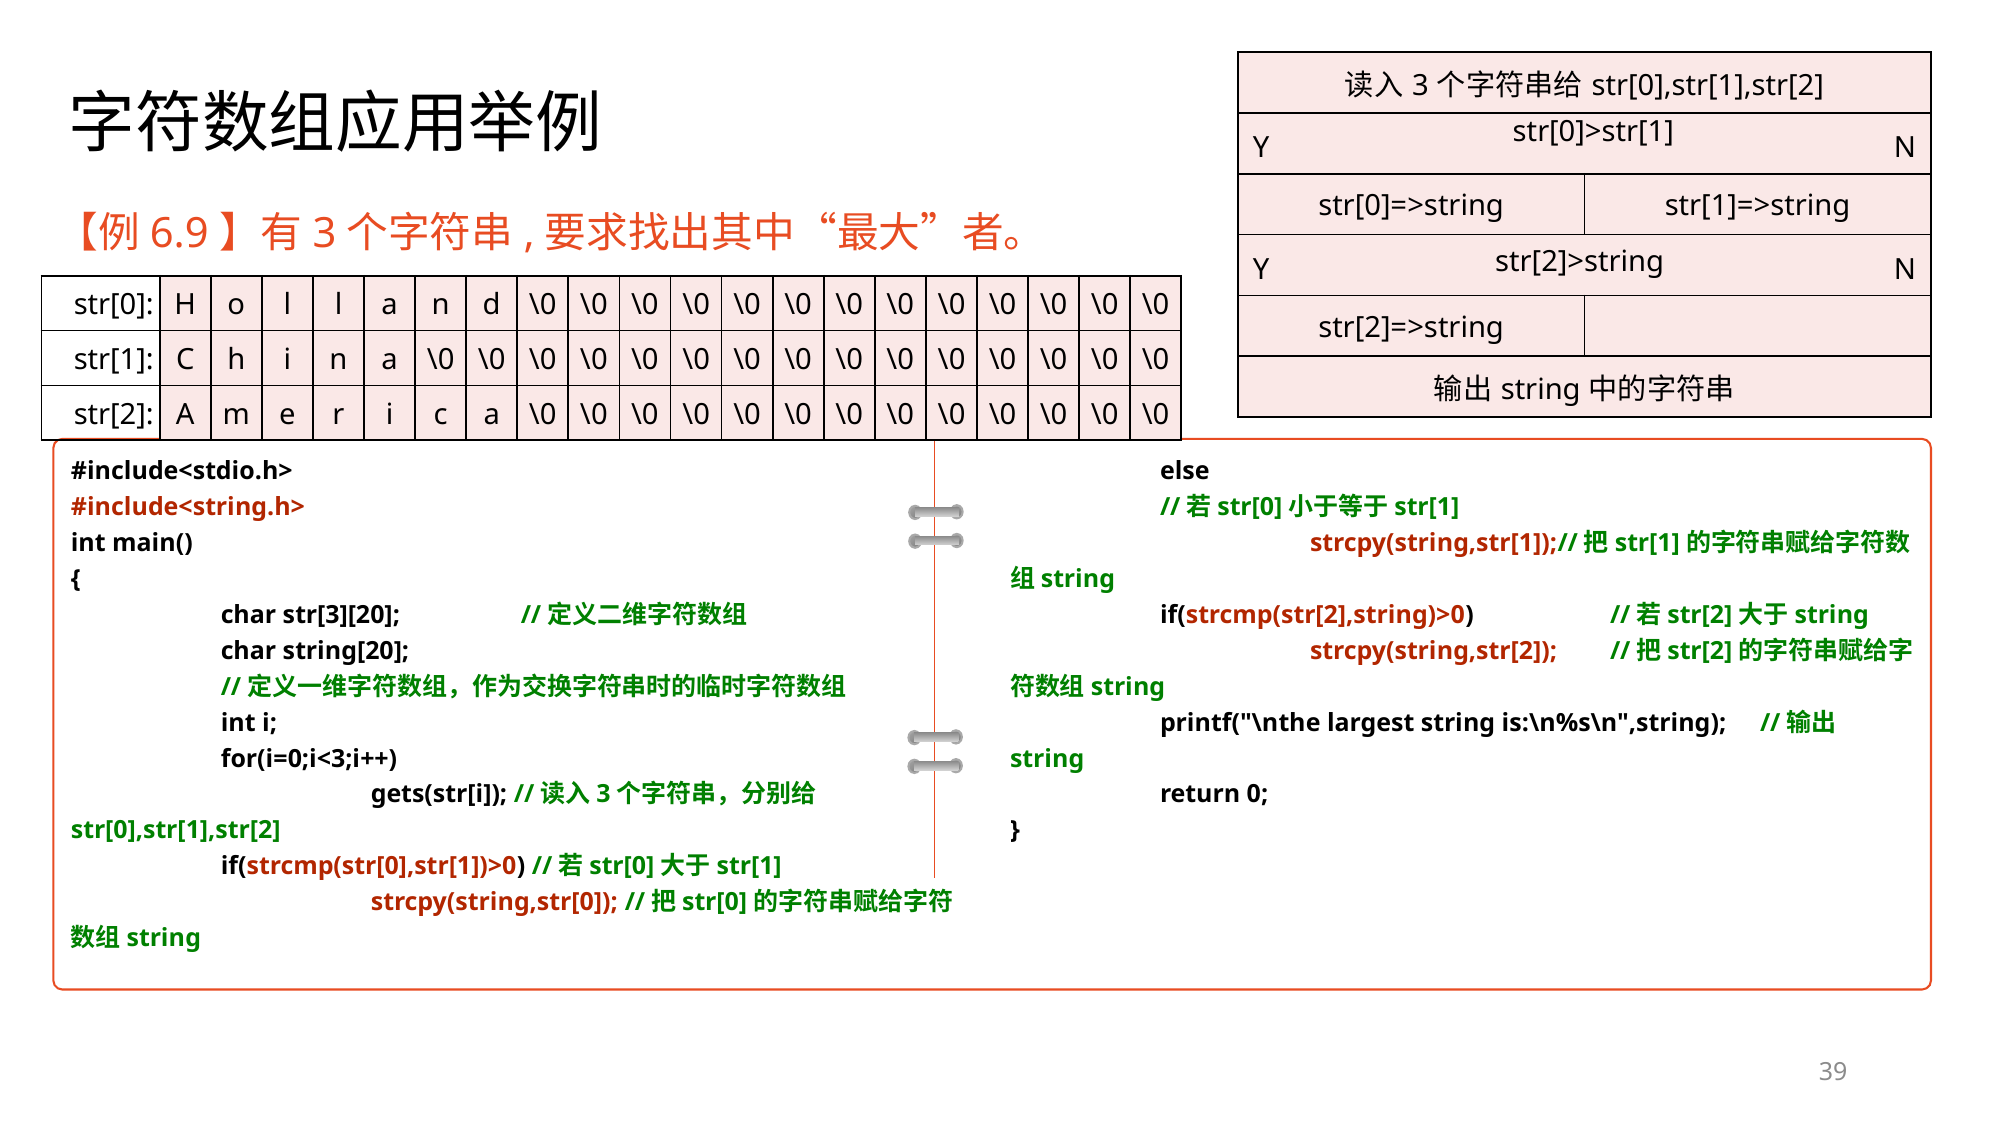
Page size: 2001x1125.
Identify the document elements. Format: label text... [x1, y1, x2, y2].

table_cell \0 [569, 386, 619, 439]
table_header a [365, 277, 414, 330]
table_cell e [263, 386, 312, 439]
table_header \0 [876, 277, 925, 330]
table_header \0 [569, 277, 619, 330]
table_cell str[0]=>string [1239, 175, 1584, 234]
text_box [908, 730, 962, 774]
title 字符数组应用举例 [53, 4, 1846, 246]
table_cell m [212, 386, 261, 439]
table_cell str[2]=>string [1239, 296, 1584, 355]
table_cell \0 [722, 386, 772, 439]
table_cell \0 [569, 331, 619, 385]
table_cell \0 [1029, 331, 1078, 385]
table_cell \0 [825, 386, 874, 439]
table_header \0 [722, 277, 772, 330]
text_box str[2]>string [1462, 234, 1697, 285]
table_header \0 [1131, 277, 1180, 330]
table_cell \0 [1080, 331, 1129, 385]
table_cell n [314, 331, 363, 385]
table_header \0 [620, 277, 670, 330]
table_cell a [365, 331, 414, 385]
table_cell c [416, 386, 465, 439]
table_cell \0 [467, 331, 516, 385]
table_cell \0 [927, 386, 976, 439]
table_header \0 [774, 277, 823, 330]
table_cell N [1584, 114, 1930, 173]
table_header \0 [825, 277, 874, 330]
text_box #include<stdio.h> #include<string.h> int main() { char str[3][20]; //定义二维字符数组 char string[20]; //定义一维字符数组，作为交换字符串时的临时字符数组 int i; for(i=0;i<3;i++) gets(str[i]); //读入3个字符串，分别给str[0],str[1],str[2] if(strcmp(str[0],str[1])>0) //若str[0]大于str[1] strcpy(string,str[0]); //把str[0]的字符串赋给字符数组string else //若str[0]小于等于str[1] strcpy(string,str[1]);//把str[1]的字符串赋给字符数组string if(strcmp(str[2],string)>0) //若str[2]大于string strcpy(string,str[2]); //把str[2]的字符串赋给字符数组string printf("\nthe largest string is:\n%s\n",string); //输出string return 0; } [52, 437, 1933, 991]
table_cell \0 [1131, 331, 1180, 385]
table_cell \0 [1029, 386, 1078, 439]
table_cell \0 [416, 331, 465, 385]
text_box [909, 505, 963, 548]
table_cell \0 [978, 331, 1027, 385]
table_cell \0 [722, 331, 772, 385]
table_cell str[1]: [42, 331, 159, 385]
table_cell i [365, 386, 414, 439]
table_header \0 [671, 277, 721, 330]
table_cell r [314, 386, 363, 439]
table_header \0 [1080, 277, 1129, 330]
table_cell h [212, 331, 261, 385]
table_cell [1585, 296, 1930, 355]
table_header \0 [978, 277, 1027, 330]
table_cell \0 [978, 386, 1027, 439]
table_cell \0 [876, 386, 925, 439]
table_cell C [161, 331, 210, 385]
table_cell N [1584, 235, 1930, 295]
slide_number 39 [1412, 1042, 1863, 1103]
text_box str[0]>str[1] [1489, 104, 1697, 155]
table_cell str[2]: [42, 386, 159, 439]
table_header \0 [1029, 277, 1078, 330]
table_cell \0 [518, 386, 567, 439]
table_cell str[1]=>string [1585, 175, 1930, 234]
table_cell \0 [1131, 386, 1180, 439]
table_header o [212, 277, 261, 330]
table_header \0 [518, 277, 567, 330]
table_cell a [467, 386, 516, 439]
table_header l [314, 277, 363, 330]
table_cell \0 [774, 331, 823, 385]
table_cell \0 [671, 386, 721, 439]
table_header 读入3个字符串给str[0],str[1],str[2] [1239, 53, 1930, 112]
table_cell \0 [671, 331, 721, 385]
list 【例6.9】有3个字符串,要求找出其中“最大”者。 [41, 188, 1022, 275]
table_cell Y [1239, 235, 1584, 295]
table_cell \0 [518, 331, 567, 385]
table_cell i [263, 331, 312, 385]
table_header d [467, 277, 516, 330]
table_cell 输出string中的字符串 [1239, 357, 1930, 416]
table_header n [416, 277, 465, 330]
table_cell \0 [620, 331, 670, 385]
table_cell \0 [825, 331, 874, 385]
table_cell Y [1239, 114, 1584, 173]
table_cell A [161, 386, 210, 439]
table_cell \0 [927, 331, 976, 385]
table_cell \0 [876, 331, 925, 385]
table_cell \0 [774, 386, 823, 439]
table_header str[0]: [42, 277, 159, 330]
table_header l [263, 277, 312, 330]
table_cell \0 [620, 386, 670, 439]
table_header \0 [927, 277, 976, 330]
table_header H [161, 277, 210, 330]
table_cell \0 [1080, 386, 1129, 439]
